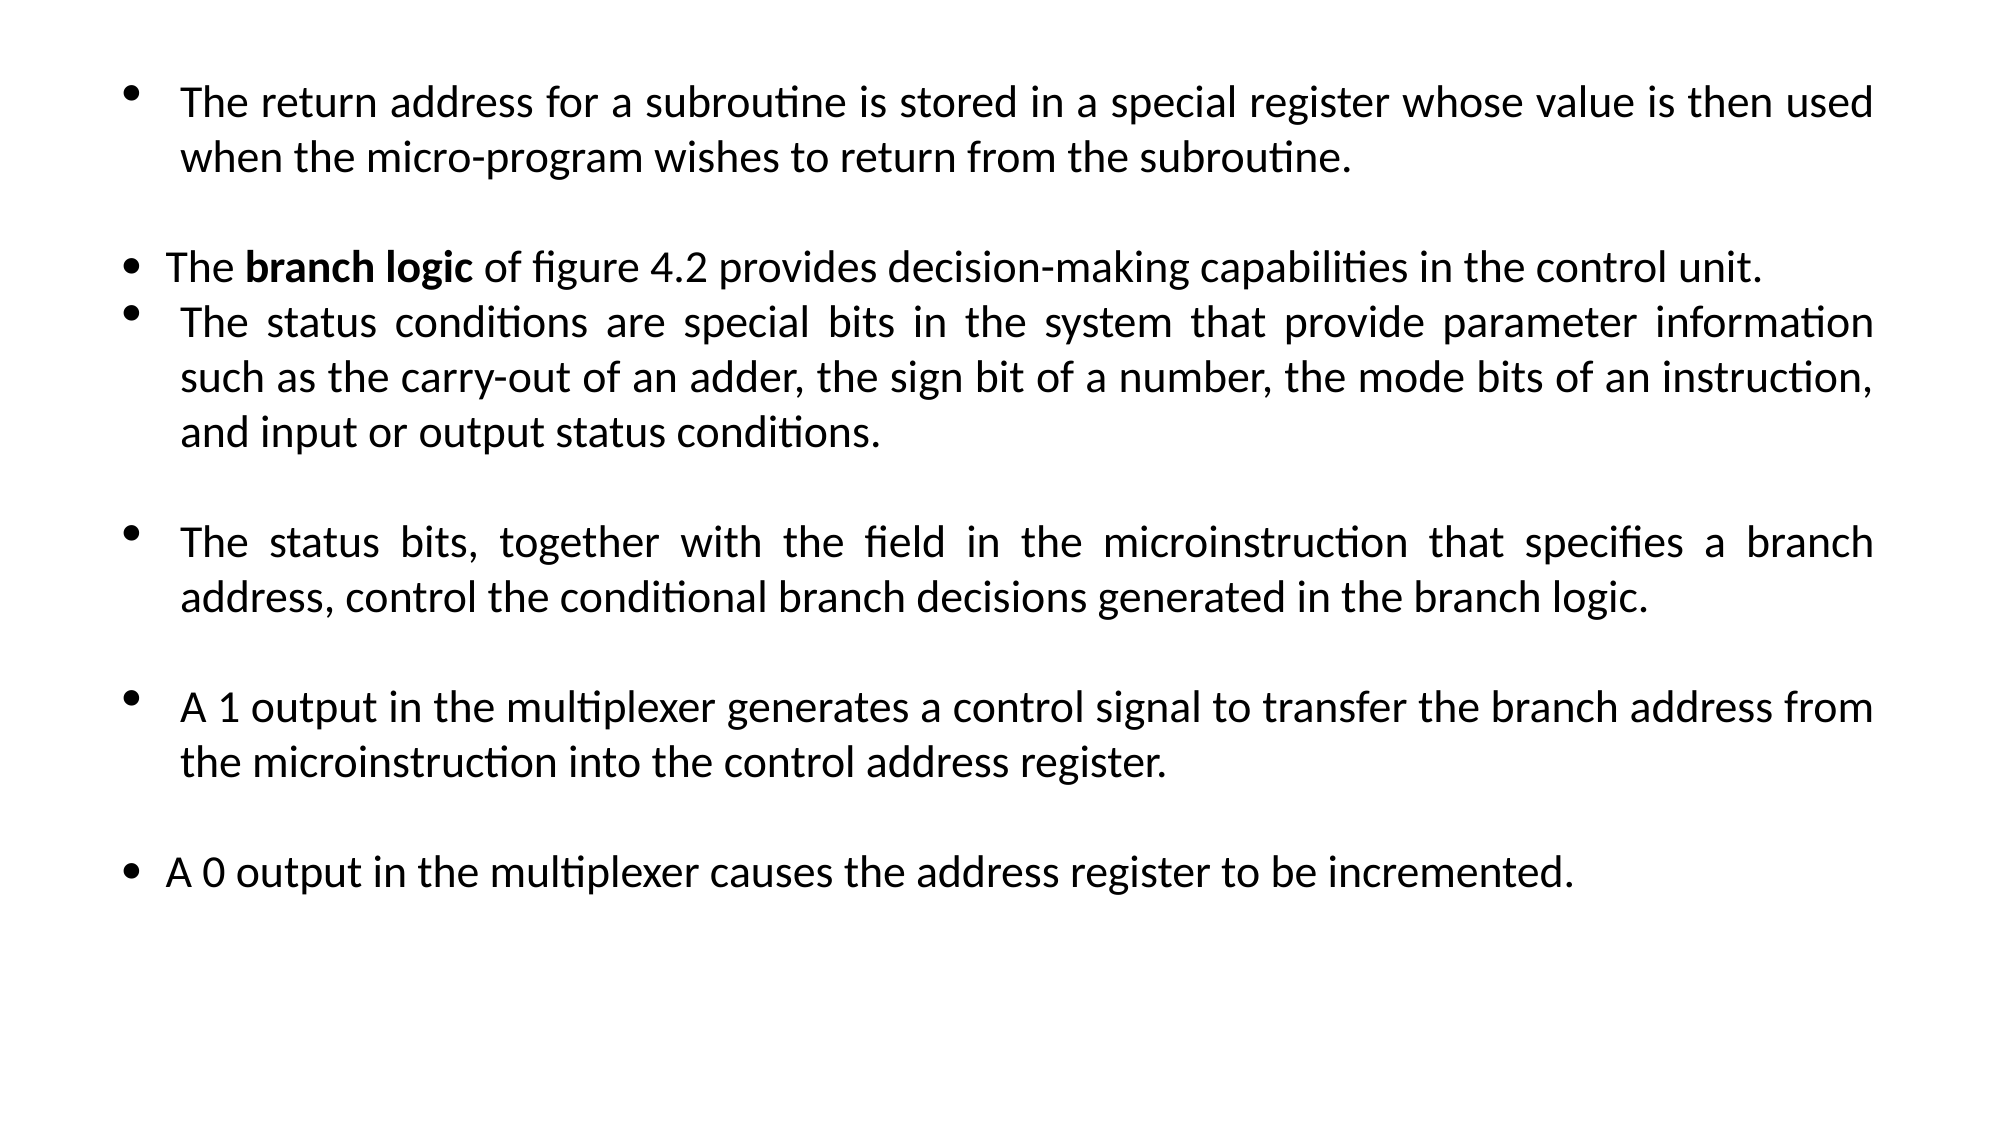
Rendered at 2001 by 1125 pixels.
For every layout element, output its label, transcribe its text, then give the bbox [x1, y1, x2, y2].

text_box The return address for a subroutine is stored in a special register whose value is then used when the micro-program wishes to return from the subroutine.  The branch logic of figure 4.2 provides decision-making capabilities in the control unit. The status conditions are special bits in the system that provide parameter information such as the carry-out of an adder, the sign bit of a number, the mode bits of an instruction, and input or output status conditions. The status bits, together with the field in the microinstruction that specifies a branch address, control the conditional branch decisions generated in the branch logic. A 1 output in the multiplexer generates a control signal to transfer the branch address from the microinstruction into the control address register.  A 0 output in the multiplexer causes the address register to be incremented. [109, 64, 1891, 904]
